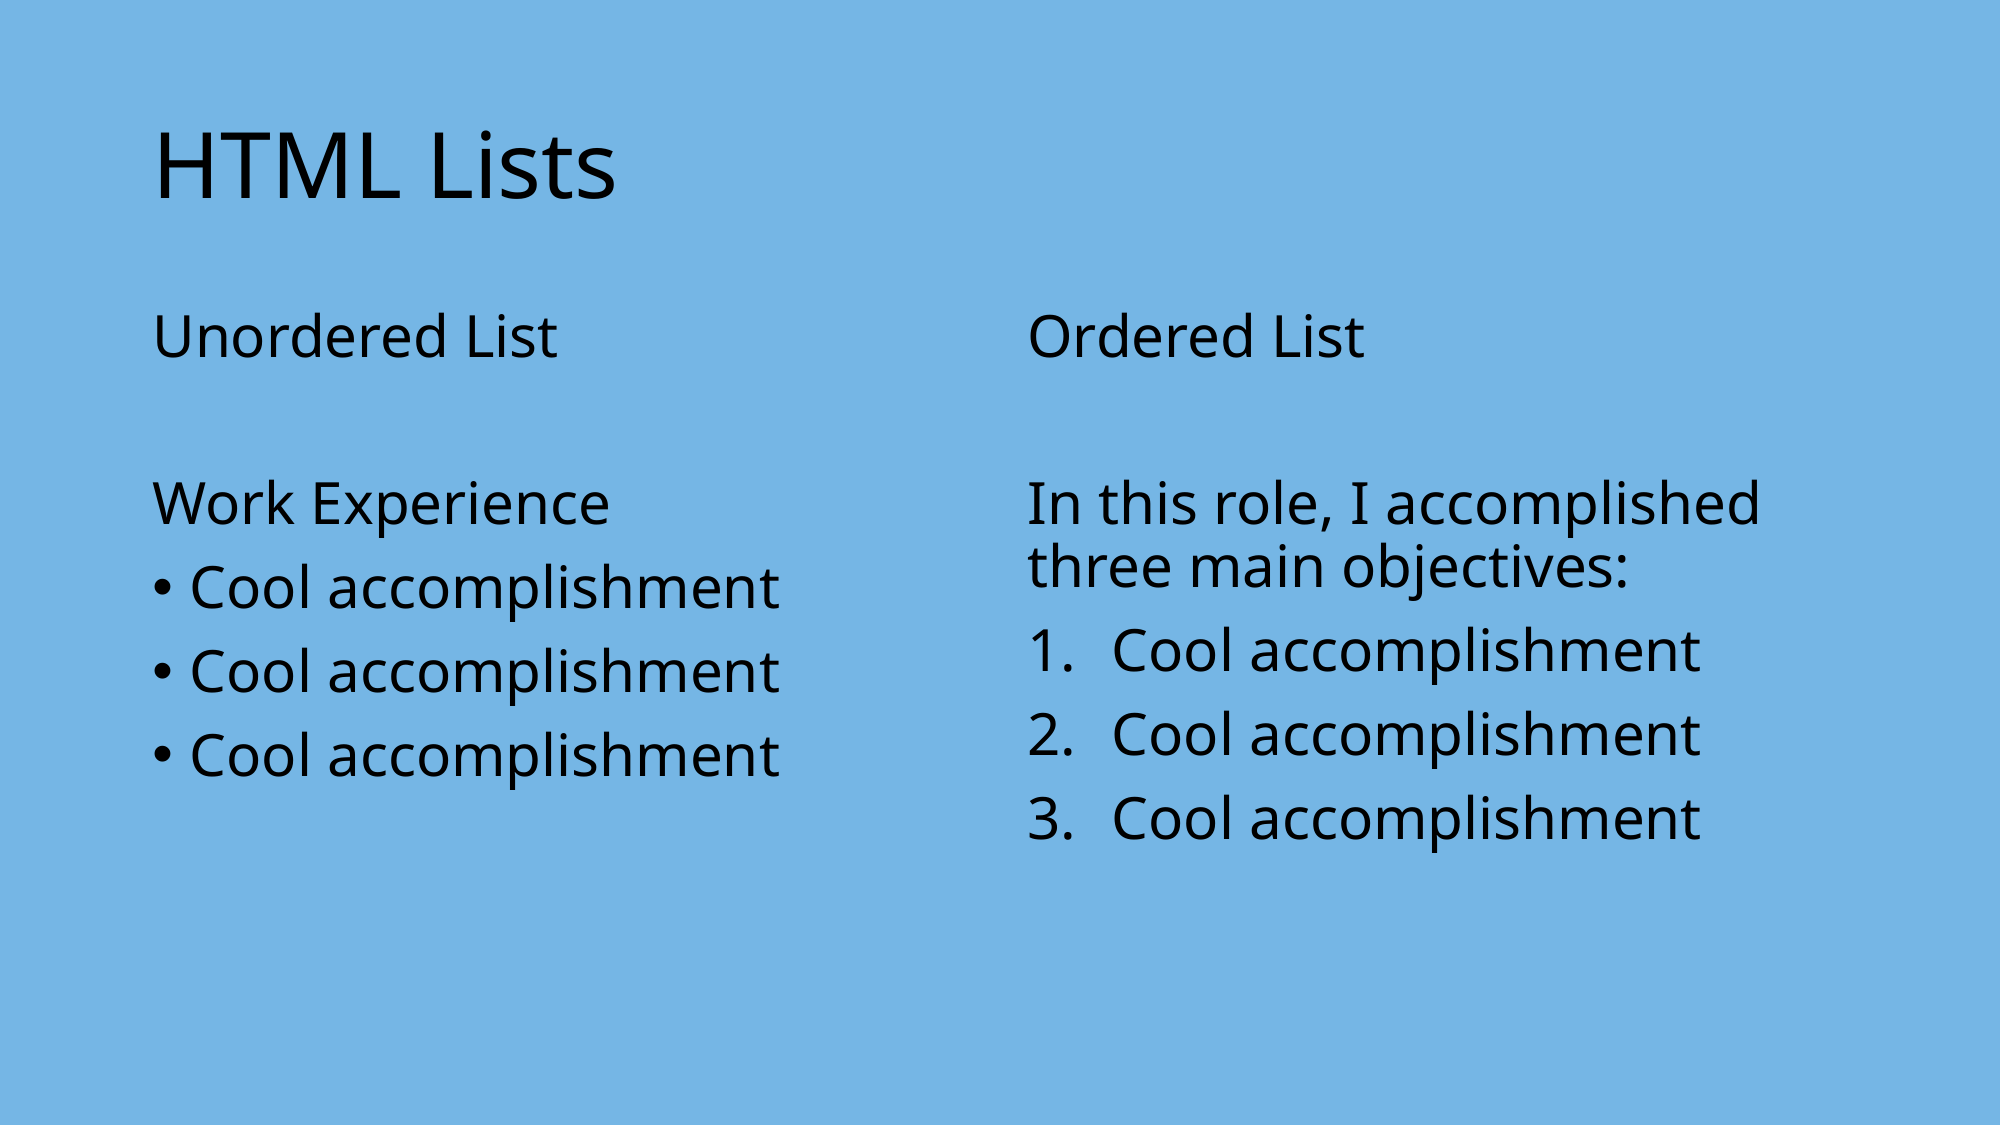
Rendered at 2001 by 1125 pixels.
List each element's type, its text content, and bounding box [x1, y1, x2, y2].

list Unordered List Work Experience Cool accomplishment Cool accomplishment Cool accomplishment [137, 299, 988, 1014]
title HTML Lists [137, 59, 1863, 278]
list Ordered List In this role, I accomplished three main objectives: Cool accomplishment Cool accomplishment Cool accomplishment [1012, 299, 1863, 1014]
